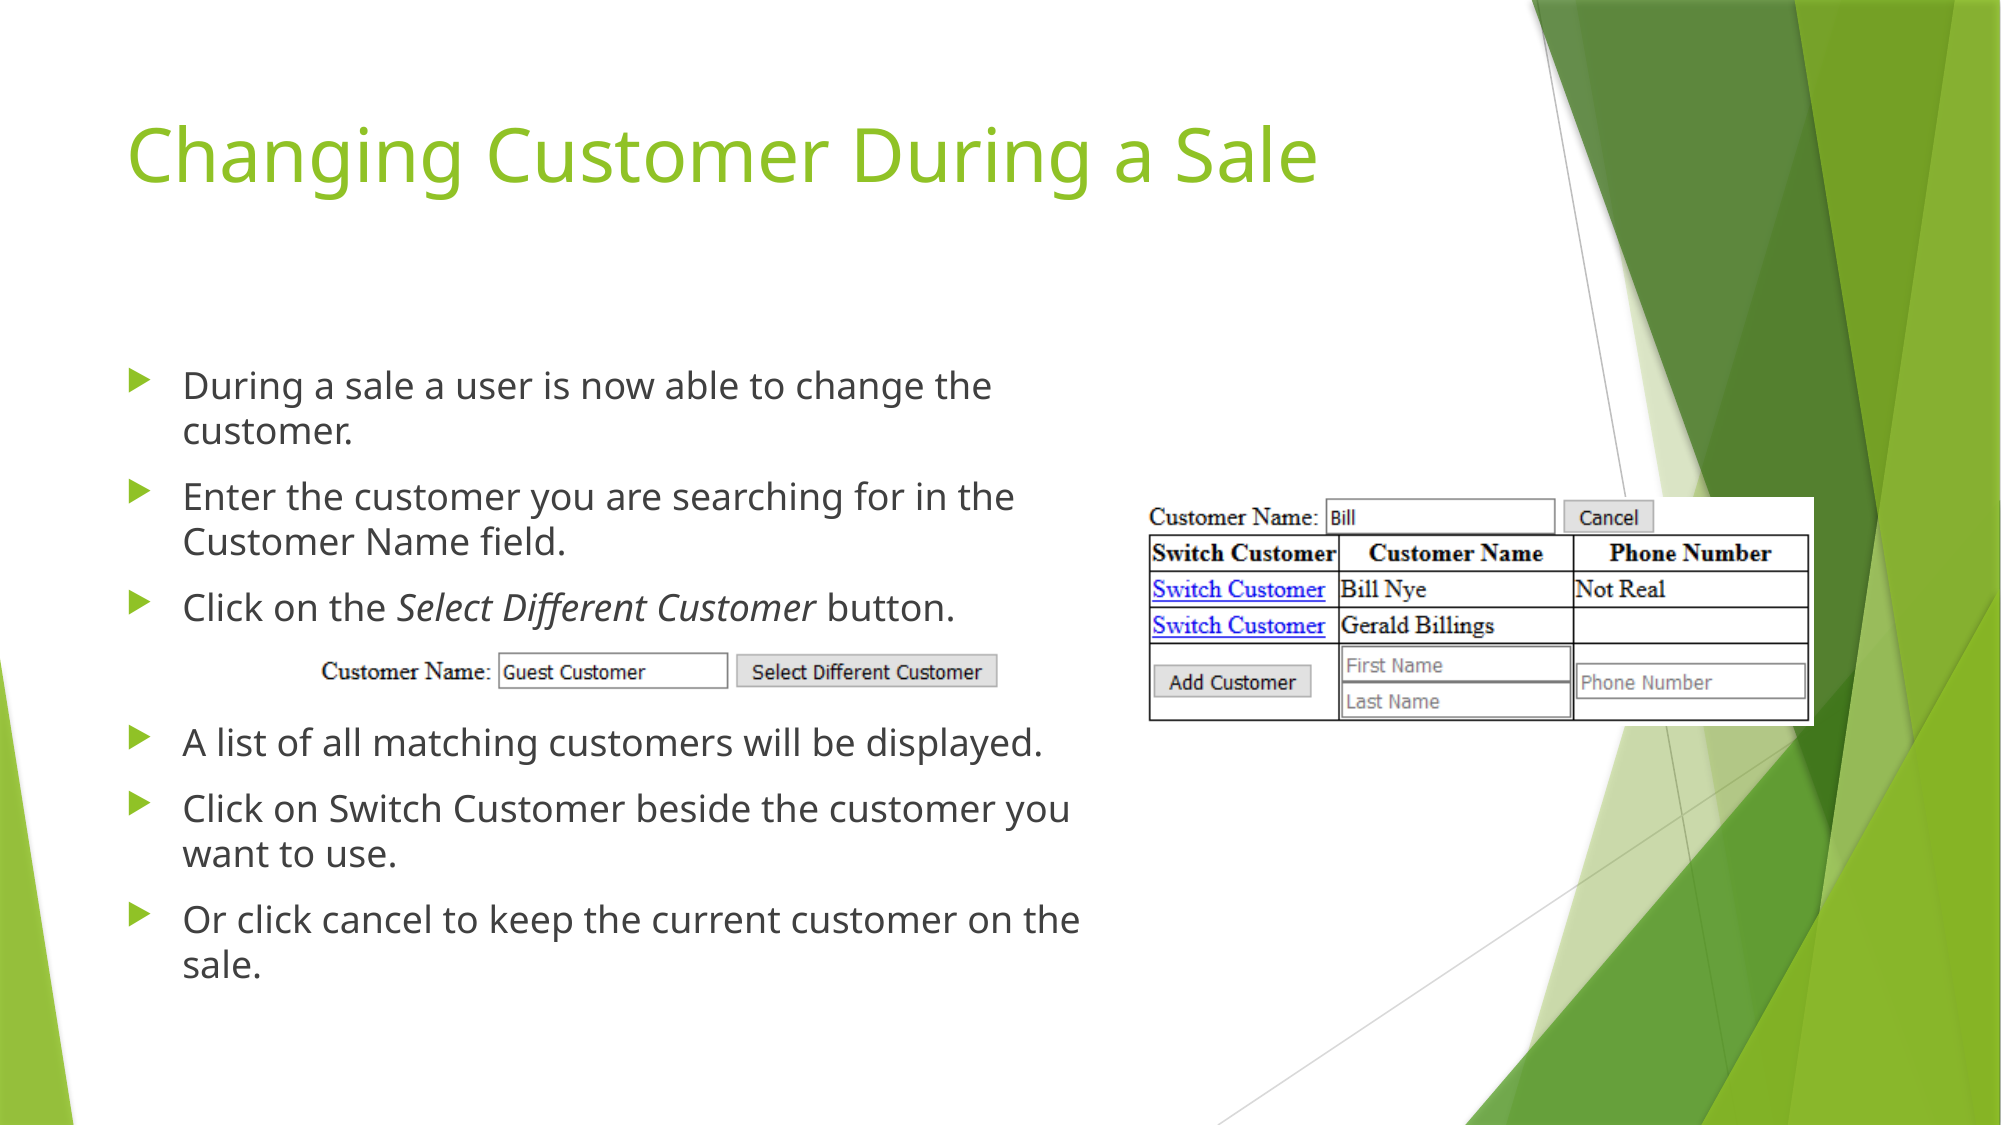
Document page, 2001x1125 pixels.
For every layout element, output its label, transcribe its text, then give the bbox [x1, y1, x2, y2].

picture [305, 647, 1012, 698]
picture [1142, 496, 1815, 726]
title Changing Customer During a Sale [111, 99, 1522, 317]
list During a sale a user is now able to change the customer. Enter the customer you are searching for in the Customer Name field. Click on the Select Different Customer button. A list of all matching customers will be displayed. Click on Switch Customer beside the customer you want to use. Or click cancel to keep the current customer on the sale. [111, 354, 1144, 992]
